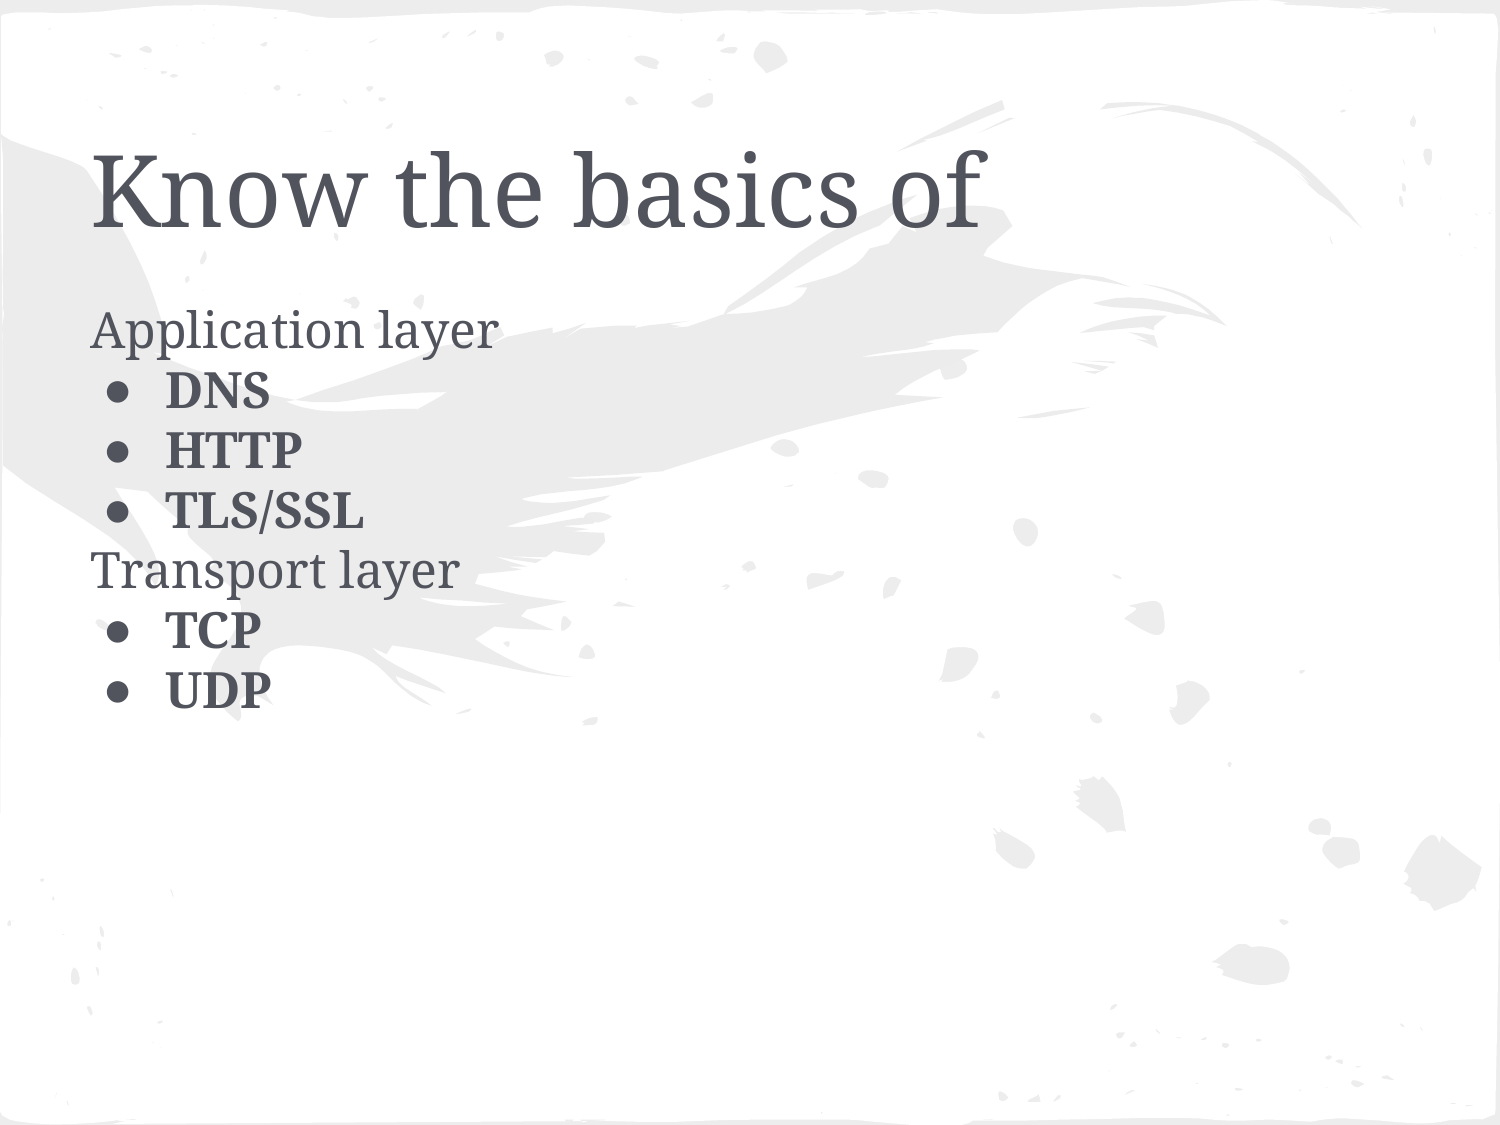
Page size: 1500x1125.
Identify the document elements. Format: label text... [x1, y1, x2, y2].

list Application layer DNS HTTP TLS/SSL Transport layer TCP UDP [75, 283, 1425, 1078]
title Know the basics of [75, 34, 1425, 263]
